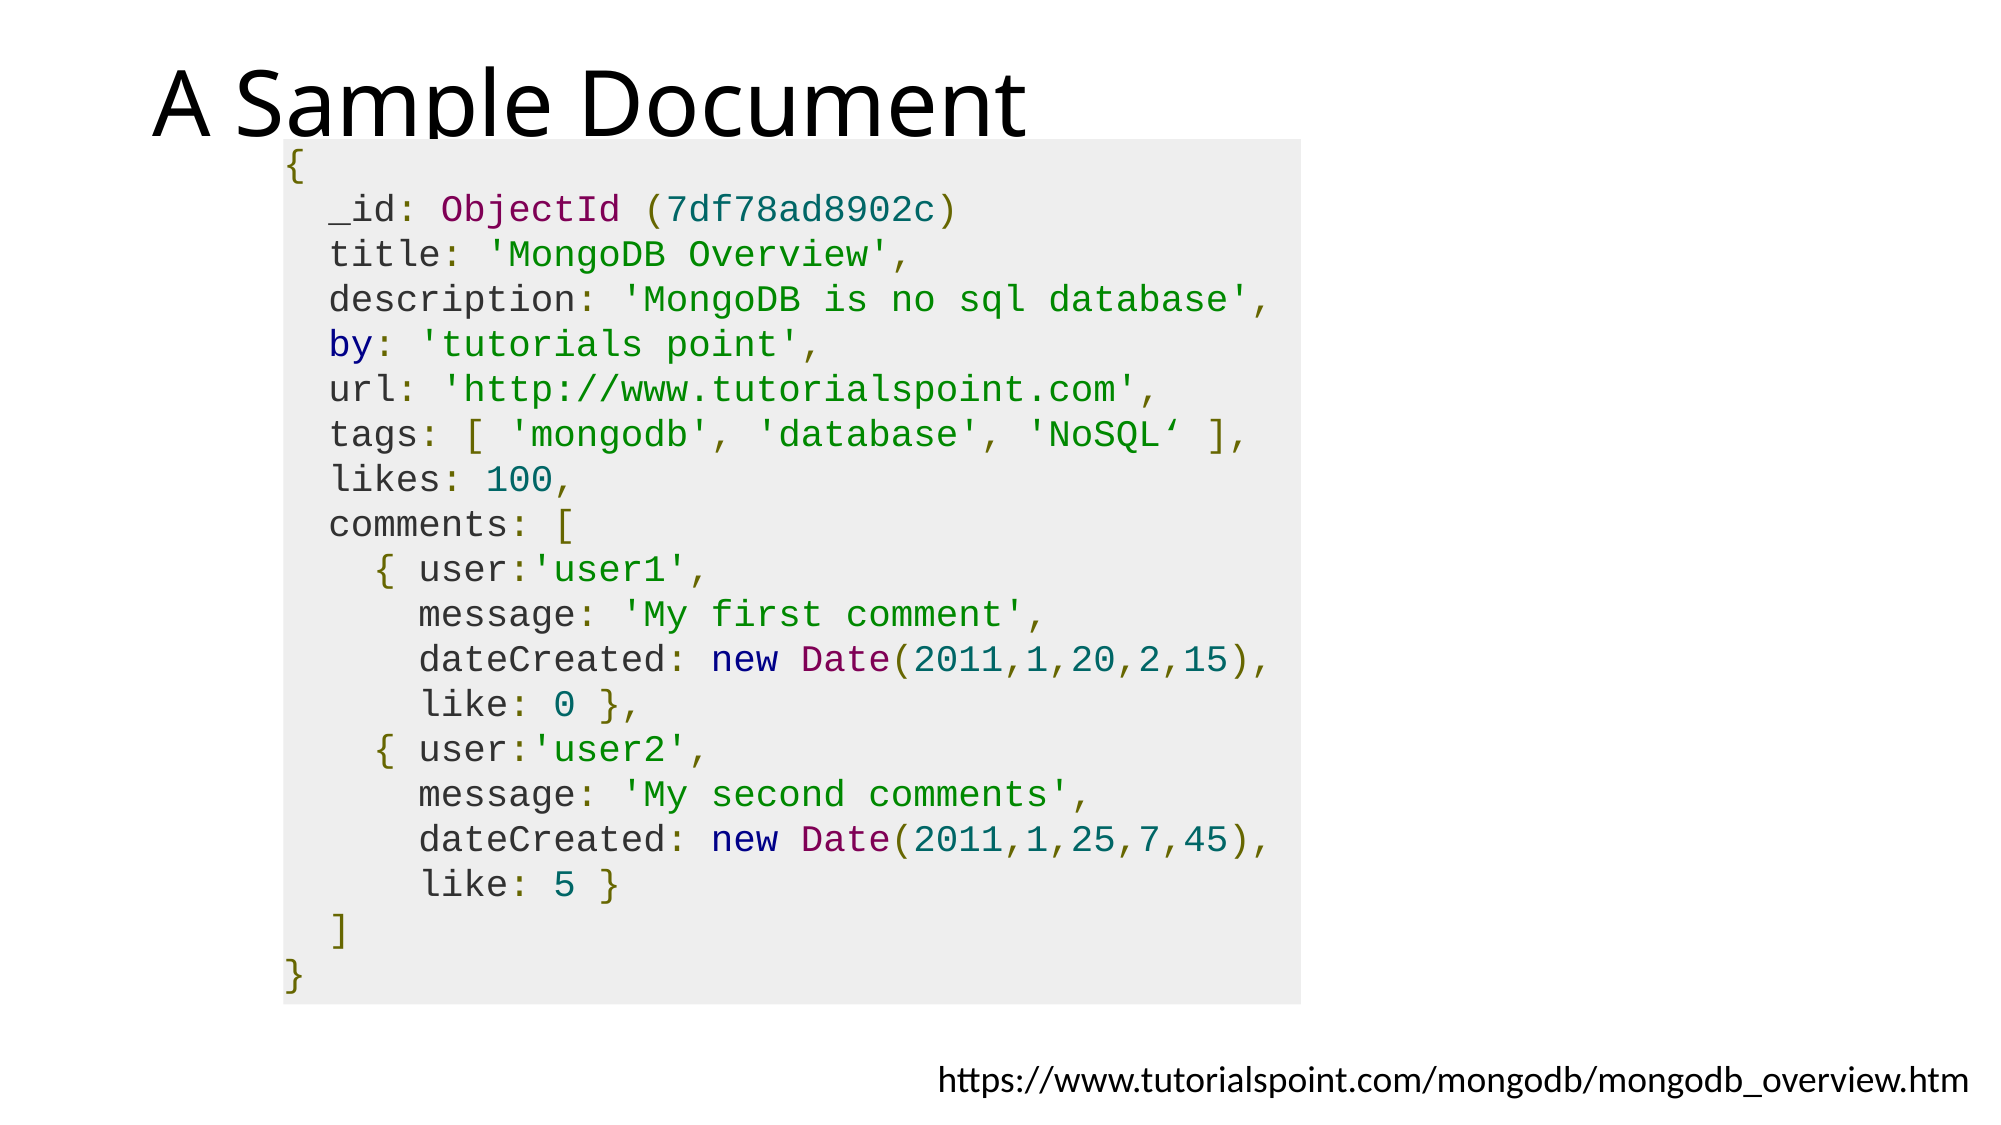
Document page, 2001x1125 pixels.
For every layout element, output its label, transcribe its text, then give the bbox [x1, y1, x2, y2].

text_box https://www.tutorialspoint.com/mongodb/mongodb_overview.htm [922, 1047, 2000, 1108]
list { _id: ObjectId (7df78ad8902c) title: 'MongoDB Overview', description: 'MongoDB is no sql database', by: 'tutorials point', url: 'http://www.tutorialspoint.com', tags: [ 'mongodb', 'database', 'NoSQL‘ ], likes: 100, comments: [ { user:'user1', message: 'My first comment', dateCreated: new Date(2011,1,20,2,15), like: 0 }, { user:'user2', message: 'My second comments', dateCreated: new Date(2011,1,25,7,45), like: 5 } ] } [283, 139, 1301, 1005]
title A Sample Document [137, 26, 1863, 188]
